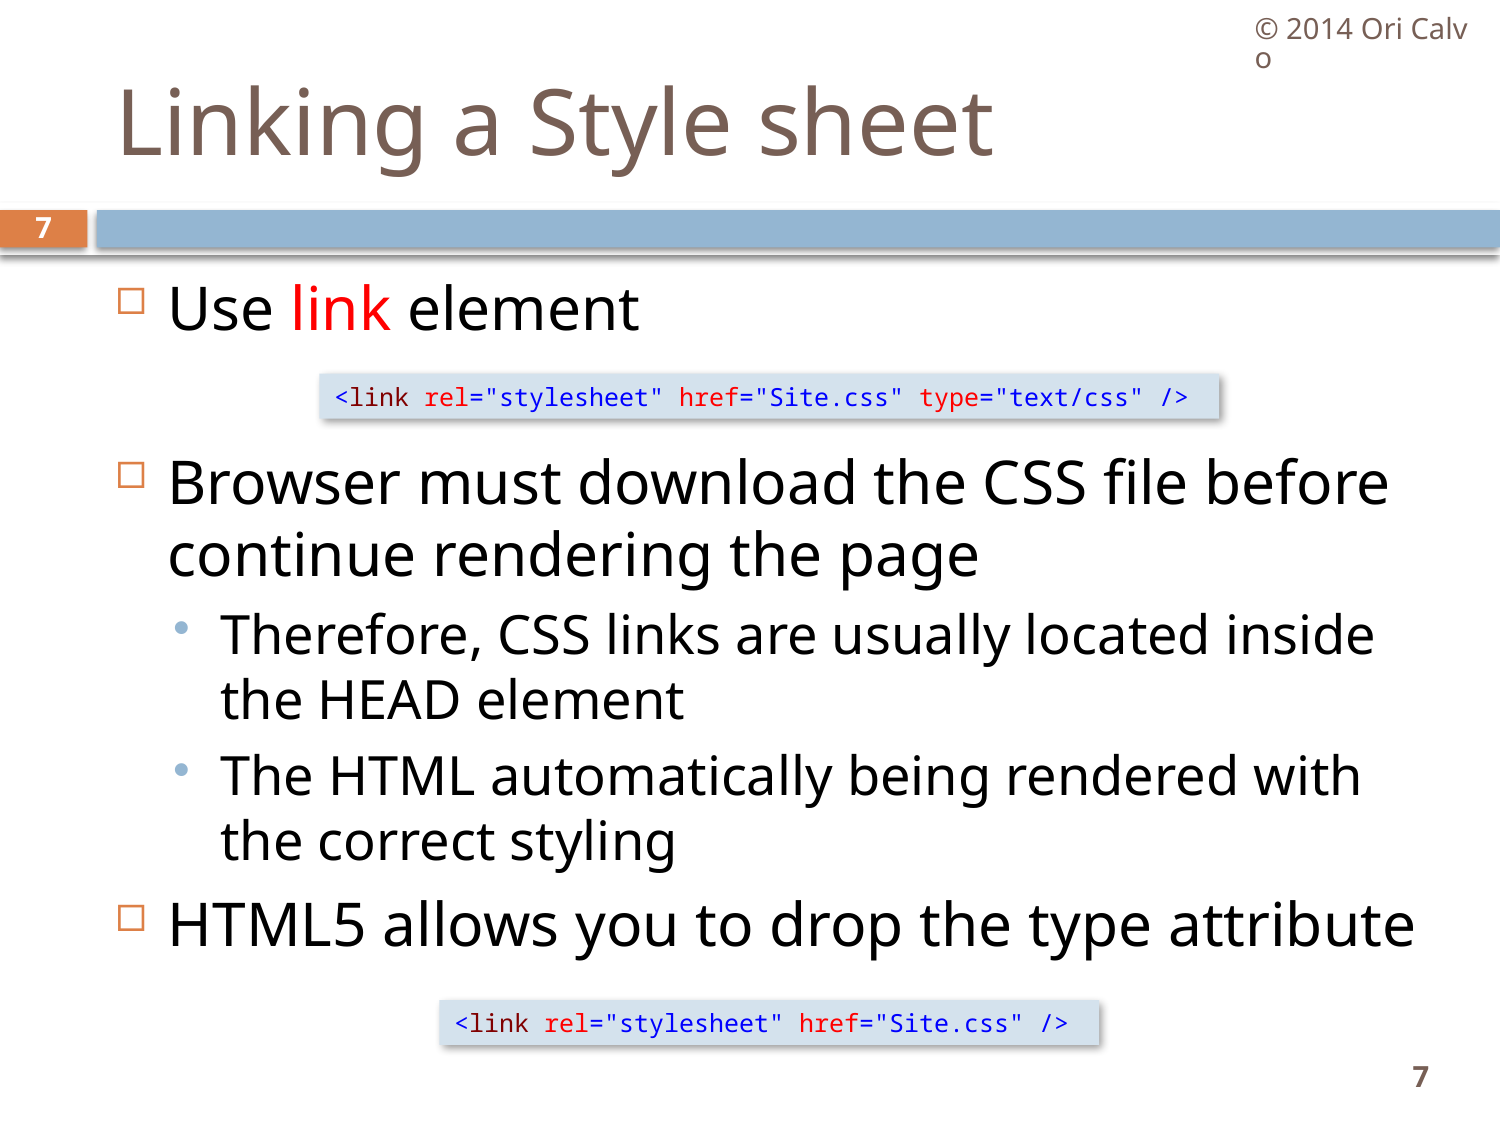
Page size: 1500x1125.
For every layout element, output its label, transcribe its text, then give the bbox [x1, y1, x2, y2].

text_box <link rel="stylesheet" href="Site.css" type="text/css" /> [319, 373, 1220, 419]
footer © 2014 Ori Calvo [1239, 0, 1500, 60]
list Use link element Browser must download the CSS file before continue rendering the page Therefore, CSS links are usually located inside the HEAD element The HTML automatically being rendered with the correct styling HTML5 allows you to drop the type attribute [100, 262, 1438, 1000]
title Linking a Style sheet [100, 37, 1438, 200]
text_box <link rel="stylesheet" href="Site.css" /> [439, 1000, 1100, 1045]
slide_number 7 [0, 208, 88, 249]
